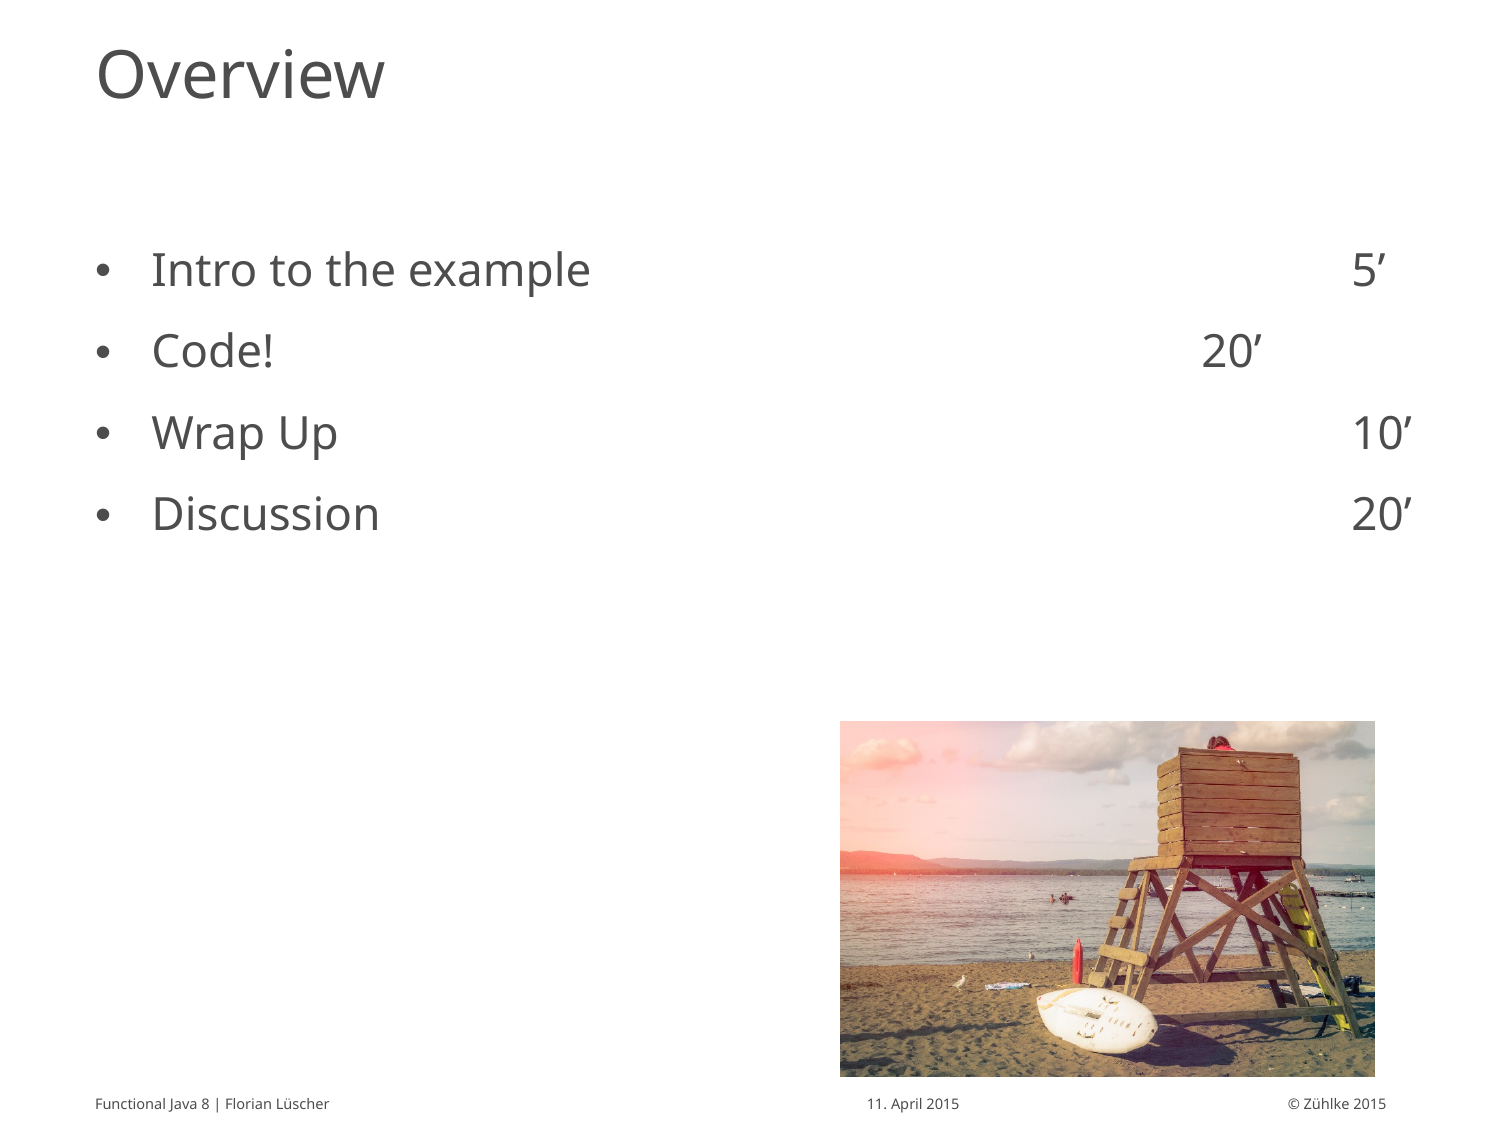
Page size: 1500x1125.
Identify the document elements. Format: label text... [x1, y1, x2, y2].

picture [840, 721, 1375, 1078]
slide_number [866, 1094, 1054, 1113]
list Intro to the example 5’ Code! 20’ Wrap Up 10’ Discussion 20’ [95, 243, 1475, 1077]
title Overview [95, 36, 1475, 154]
footer Functional Java 8 | Florian Lüscher [95, 1094, 844, 1113]
